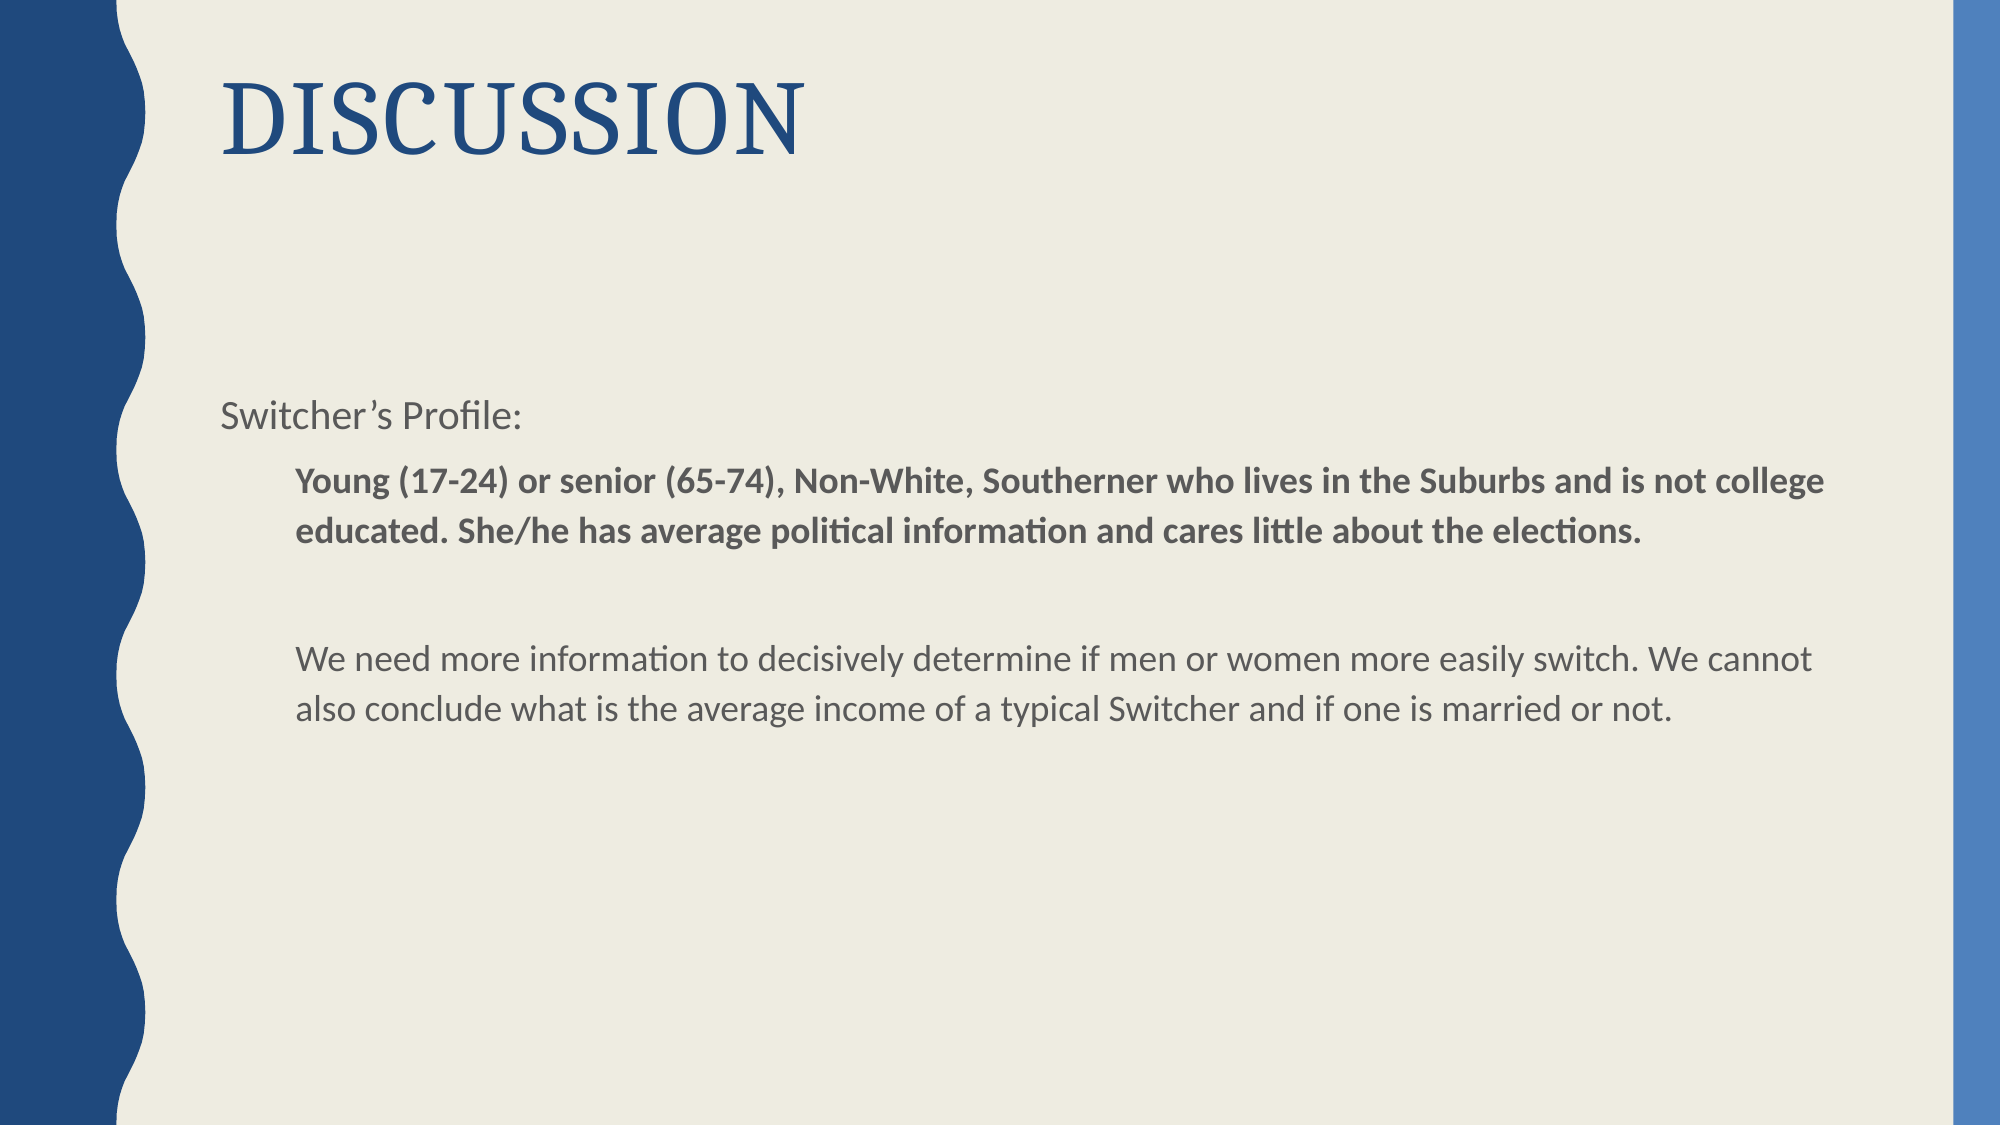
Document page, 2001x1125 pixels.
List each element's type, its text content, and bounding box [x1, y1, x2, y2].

list Switcher’s Profile: Young (17-24) or senior (65-74), Non-White, Southerner who lives in the Suburbs and is not college educated. She/he has average political information and cares little about the elections. We need more information to decisively determine if men or women more easily switch. We cannot also conclude what is the average income of a typical Switcher and if one is married or not. [205, 375, 1875, 965]
title Discussion [205, 54, 1875, 300]
